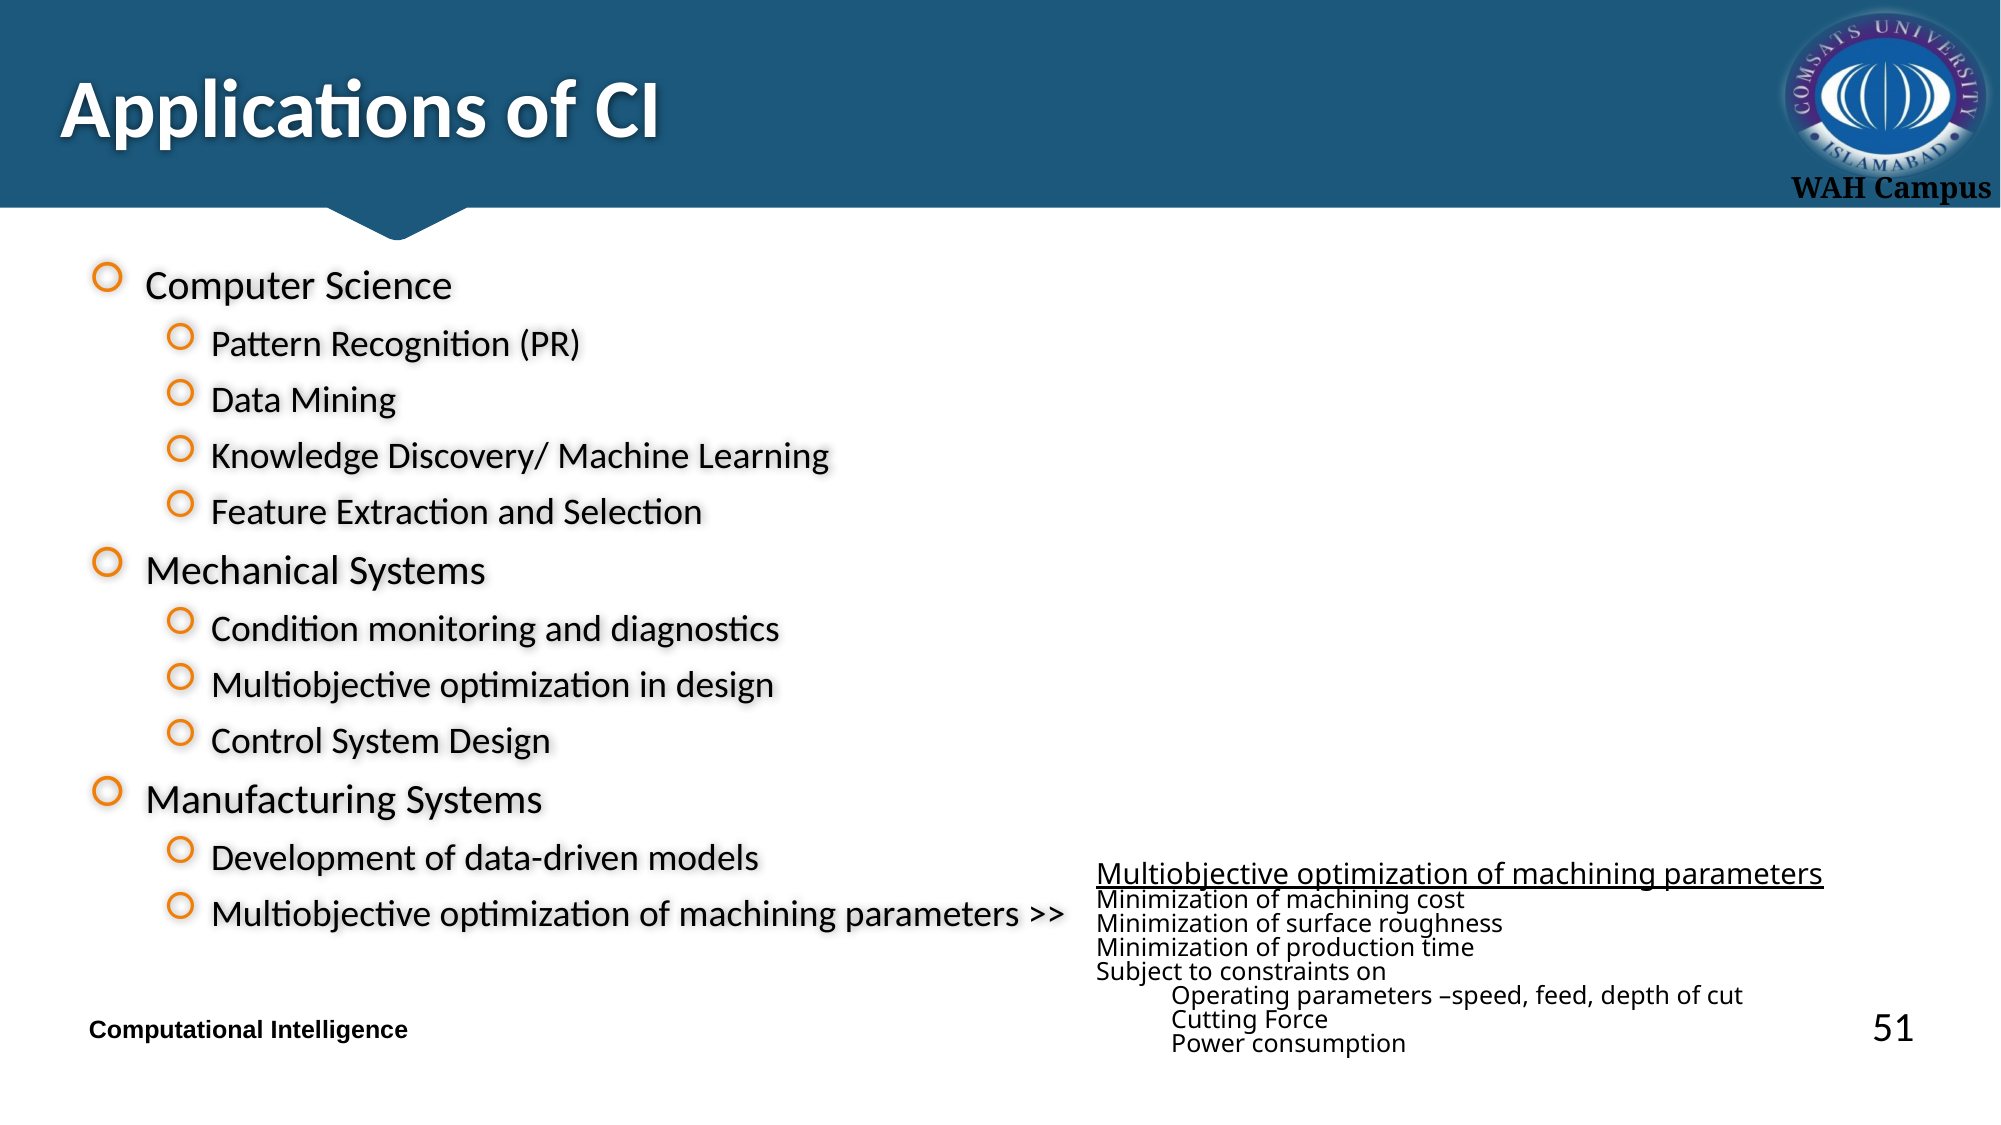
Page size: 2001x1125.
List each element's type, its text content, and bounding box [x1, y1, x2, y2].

picture [1791, 19, 1980, 170]
slide_number 51 [1898, 989, 1930, 1052]
footer Computational Intelligence [74, 991, 1081, 1051]
text_box Multiobjective optimization of machining parameters Minimization of machining cost Minimization of surface roughness Minimization of production time Subject to constraints on Operating parameters –speed, feed, depth of cut Cutting Force Power consumption [1081, 854, 1898, 1065]
list Computer Science Pattern Recognition (PR) Data Mining Knowledge Discovery/ Machine Learning Feature Extraction and Selection Mechanical Systems Condition monitoring and diagnostics Multiobjective optimization in design Control System Design Manufacturing Systems Development of data-driven models Multiobjective optimization of machining parameters >> [74, 260, 1926, 962]
title Applications of CI [45, 2, 1771, 207]
